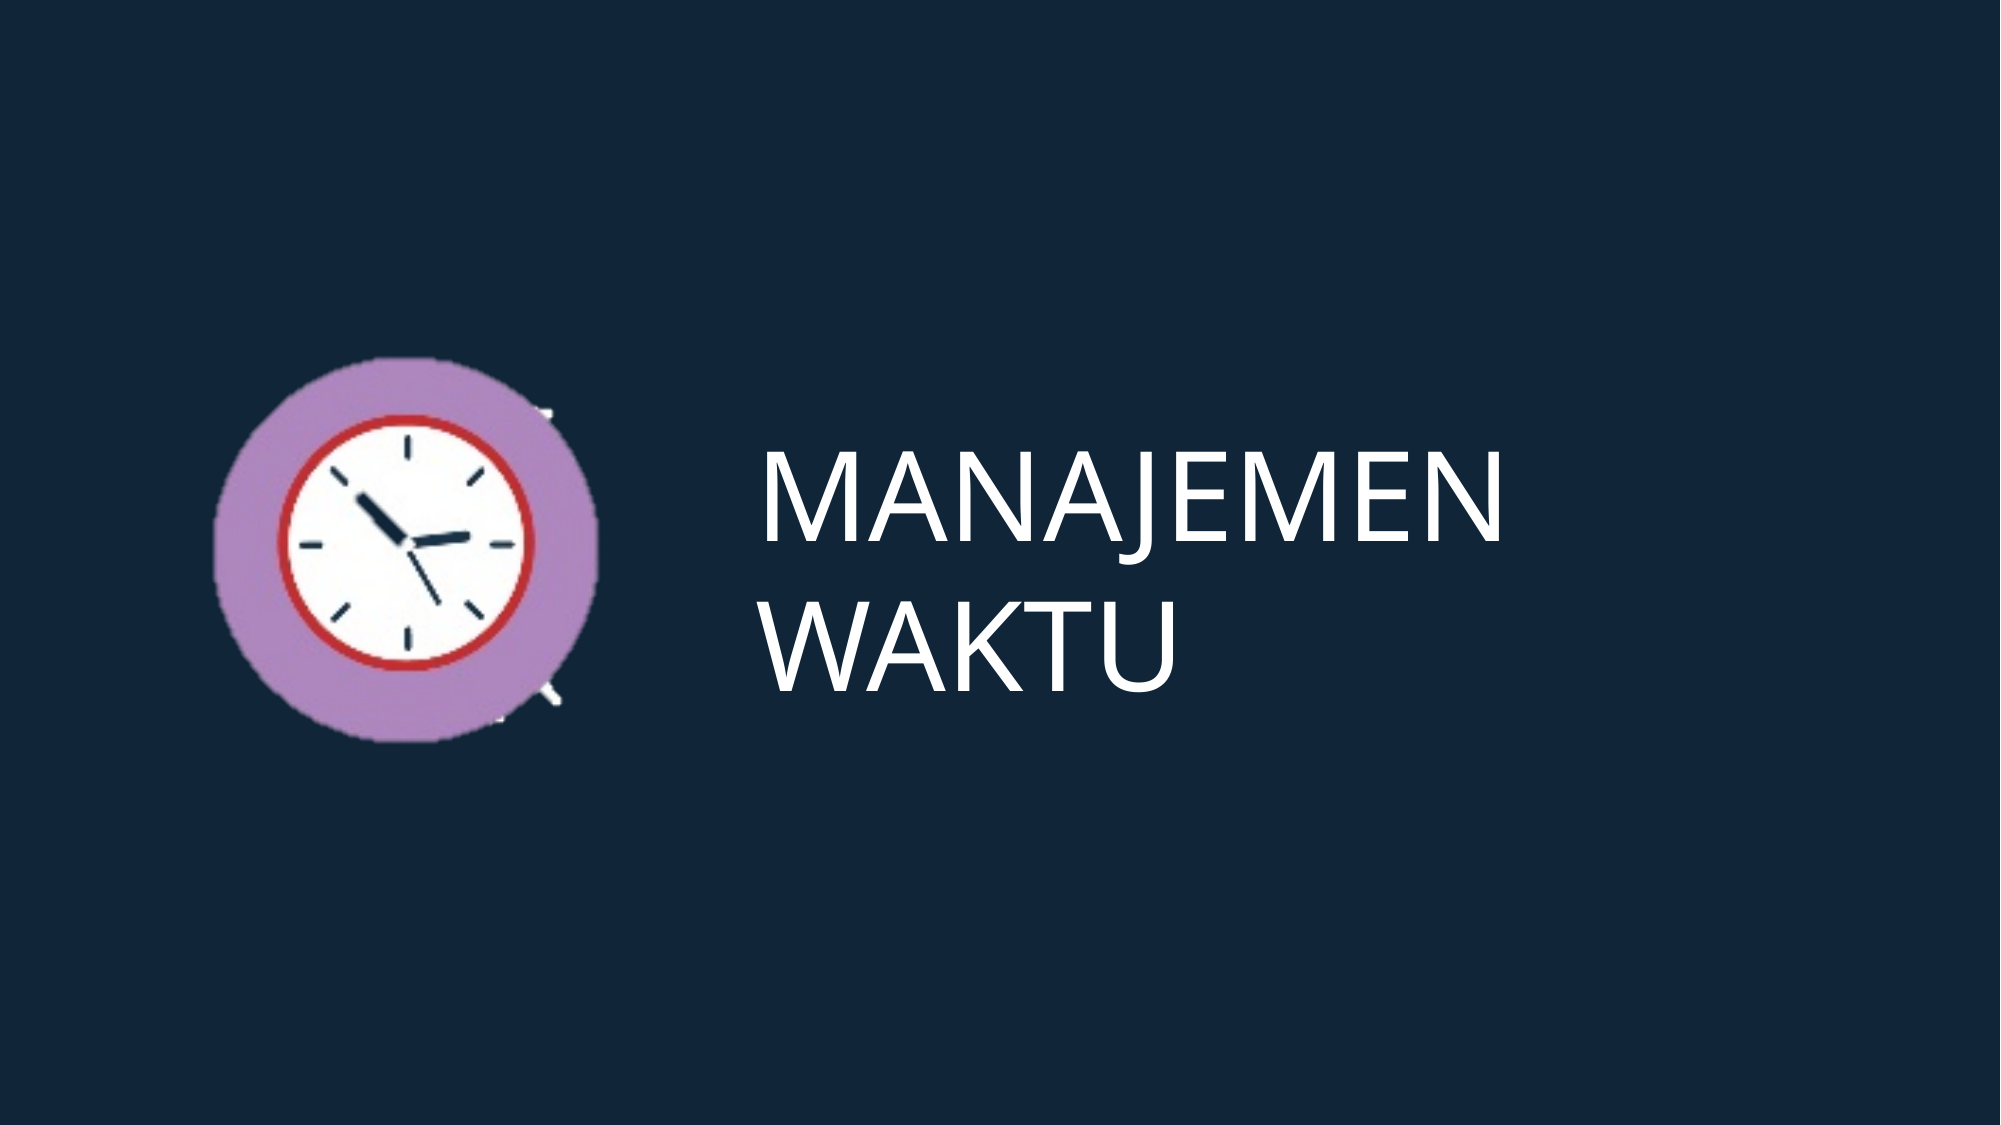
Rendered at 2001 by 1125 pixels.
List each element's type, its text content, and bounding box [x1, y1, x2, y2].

text_box MANAJEMEN WAKTU [740, 409, 1527, 725]
picture [161, 324, 639, 793]
